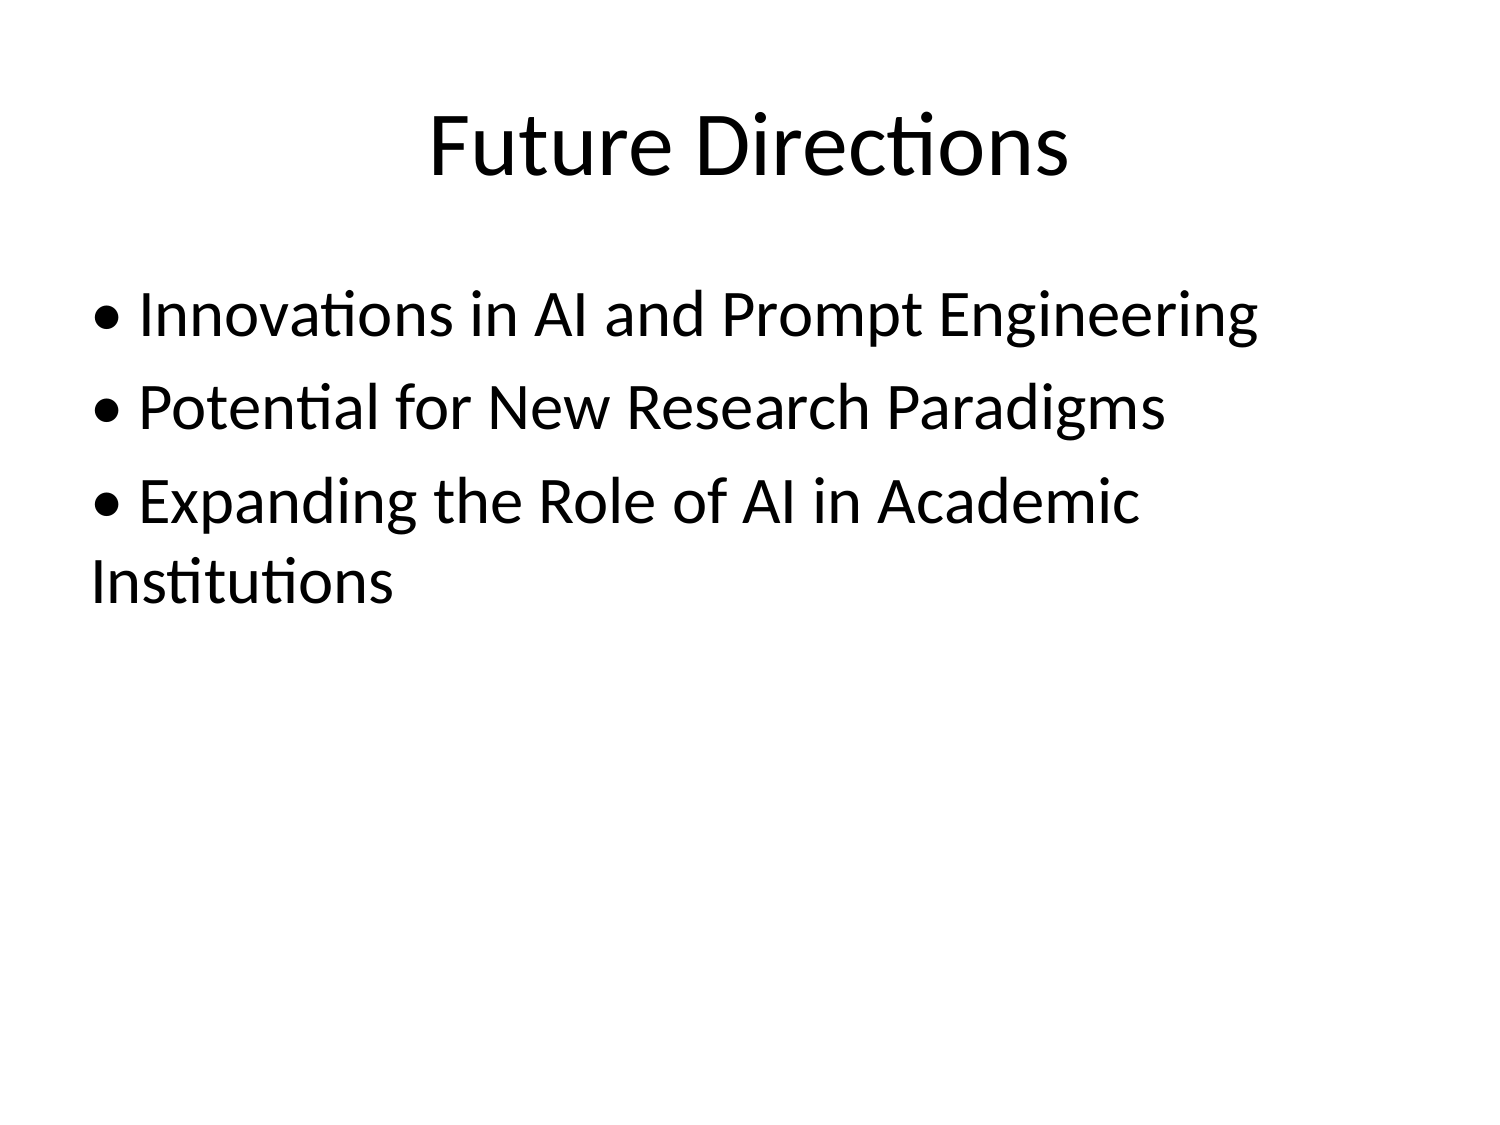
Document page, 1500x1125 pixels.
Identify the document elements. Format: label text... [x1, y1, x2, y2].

title Future Directions [75, 45, 1425, 233]
list • Innovations in AI and Prompt Engineering • Potential for New Research Paradigms • Expanding the Role of AI in Academic Institutions [75, 262, 1425, 1005]
